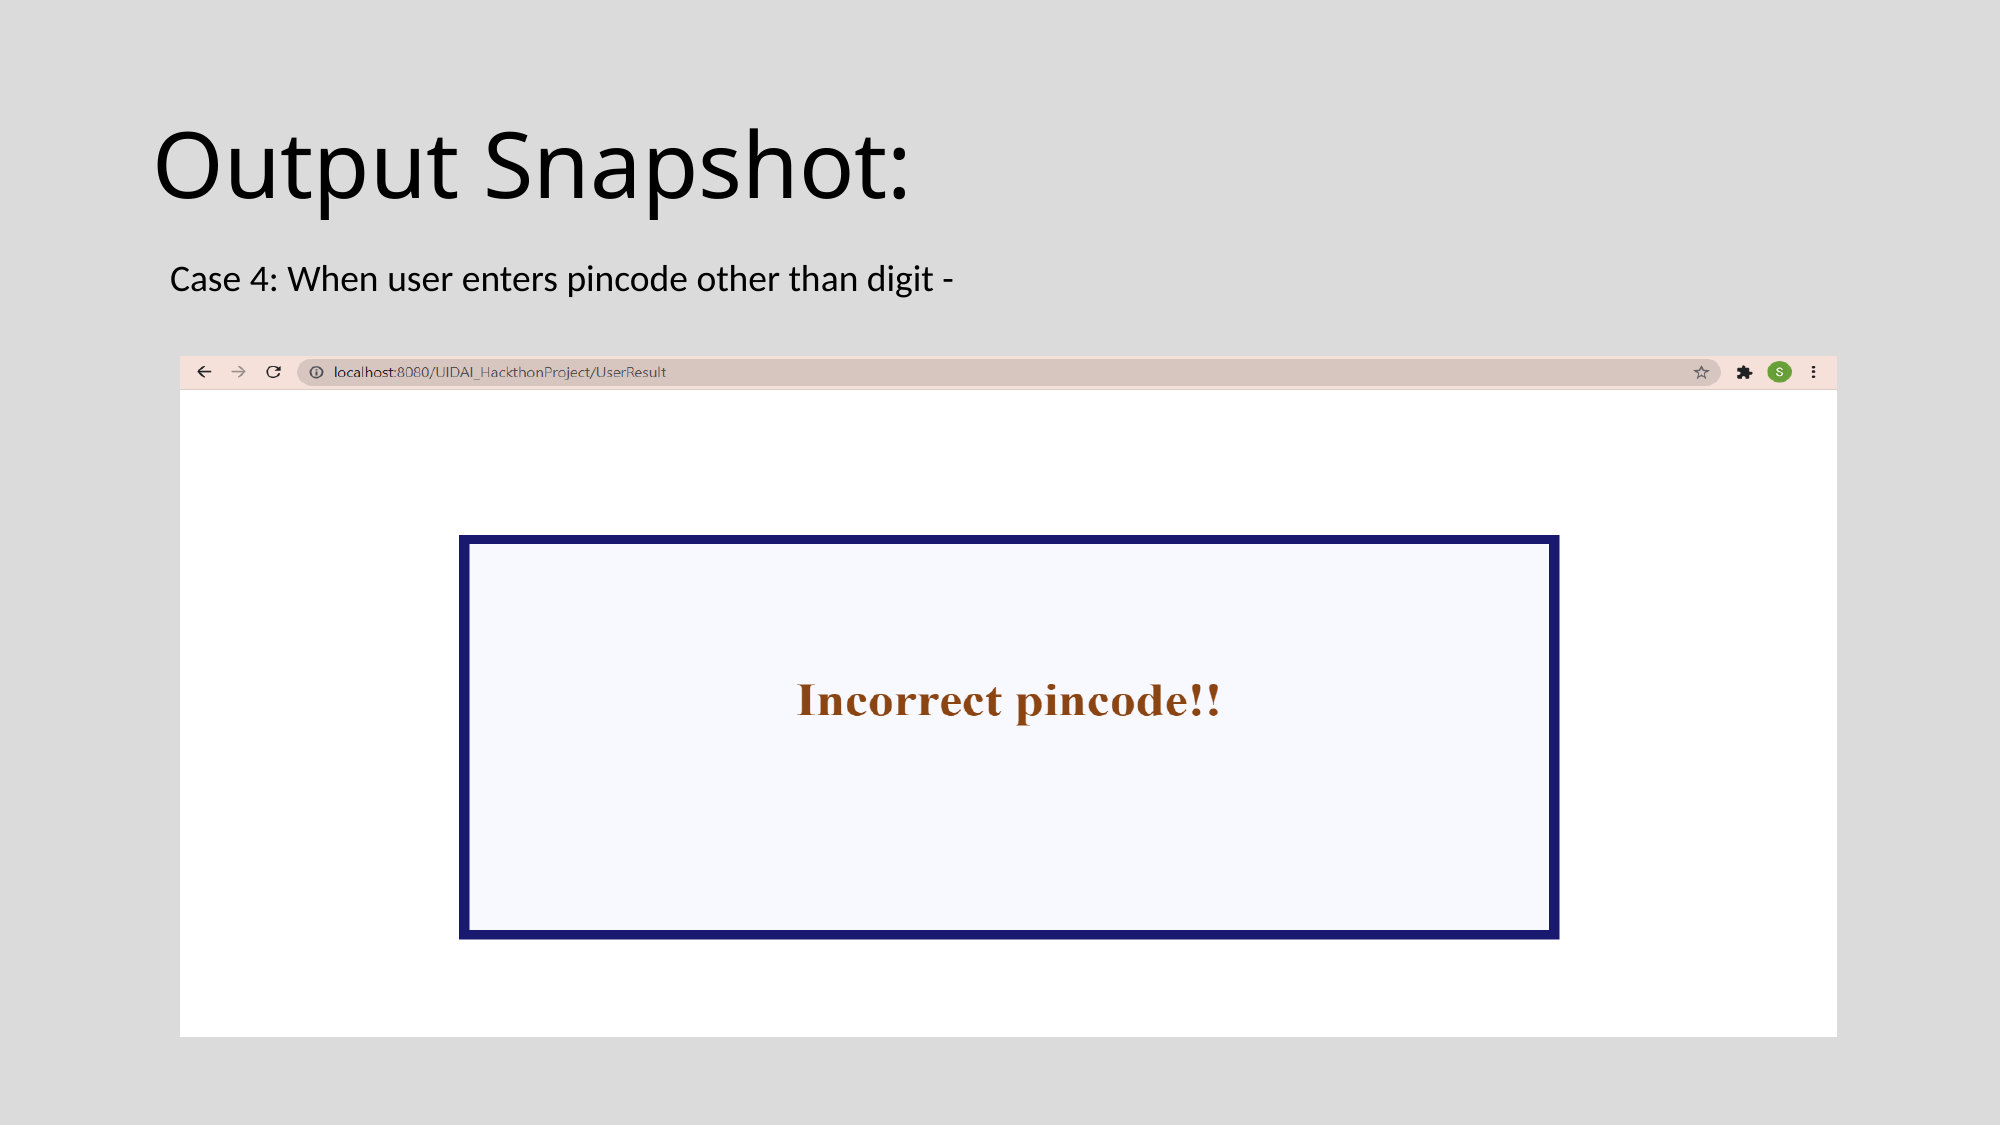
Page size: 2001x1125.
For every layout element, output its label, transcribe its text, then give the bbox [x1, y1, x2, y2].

text_box Case 4: When user enters pincode other than digit - [155, 246, 1290, 307]
picture [179, 356, 1837, 1037]
title Output Snapshot: [137, 59, 1863, 278]
